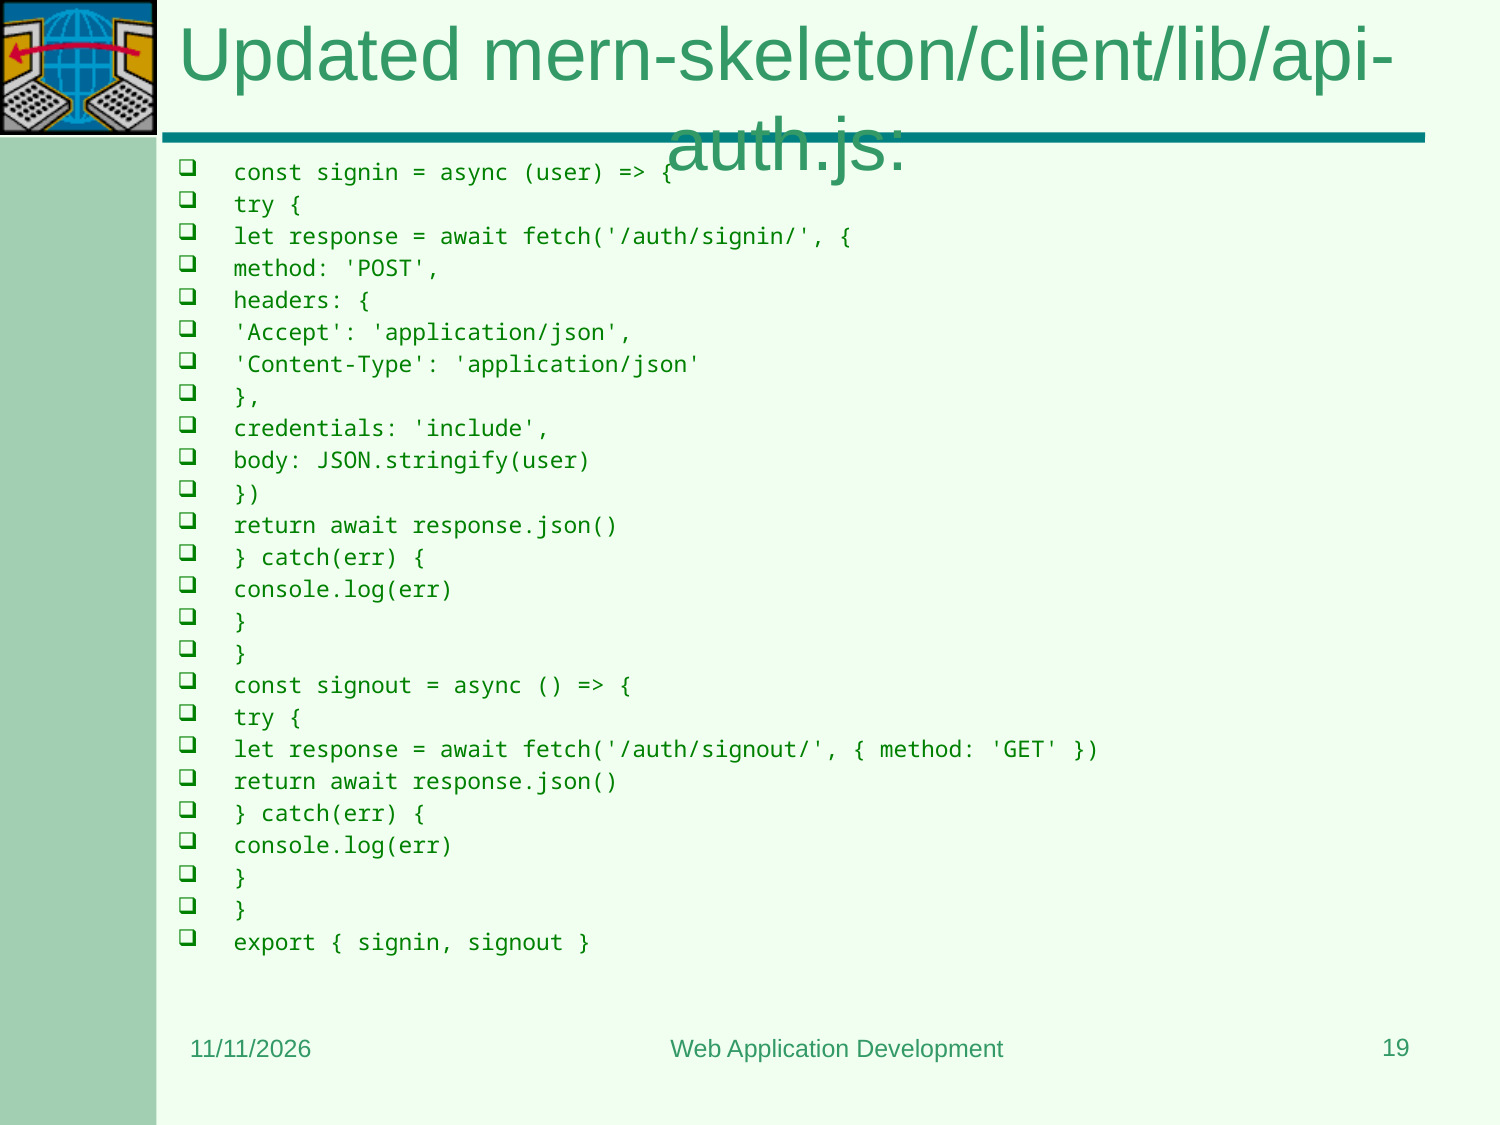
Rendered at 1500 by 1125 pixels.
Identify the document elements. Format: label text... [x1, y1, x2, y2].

footer Web Application Development [462, 1024, 1213, 1104]
picture [0, 0, 157, 135]
title Updated mern-skeleton/client/lib/api-auth.js: [150, 0, 1425, 125]
list const signin = async (user) => { try { let response = await fetch('/auth/signin/', { method: 'POST', headers: { 'Accept': 'application/json', 'Content-Type': 'application/json' }, credentials: 'include', body: JSON.stringify(user) }) return await response.json() } catch(err) { console.log(err) } } const signout = async () => { try { let response = await fetch('/auth/signout/', { method: 'GET' }) return await response.json() } catch(err) { console.log(err) } } export { signin, signout } [162, 149, 1488, 1013]
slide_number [174, 1024, 438, 1104]
slide_number 19 [1237, 1024, 1426, 1103]
